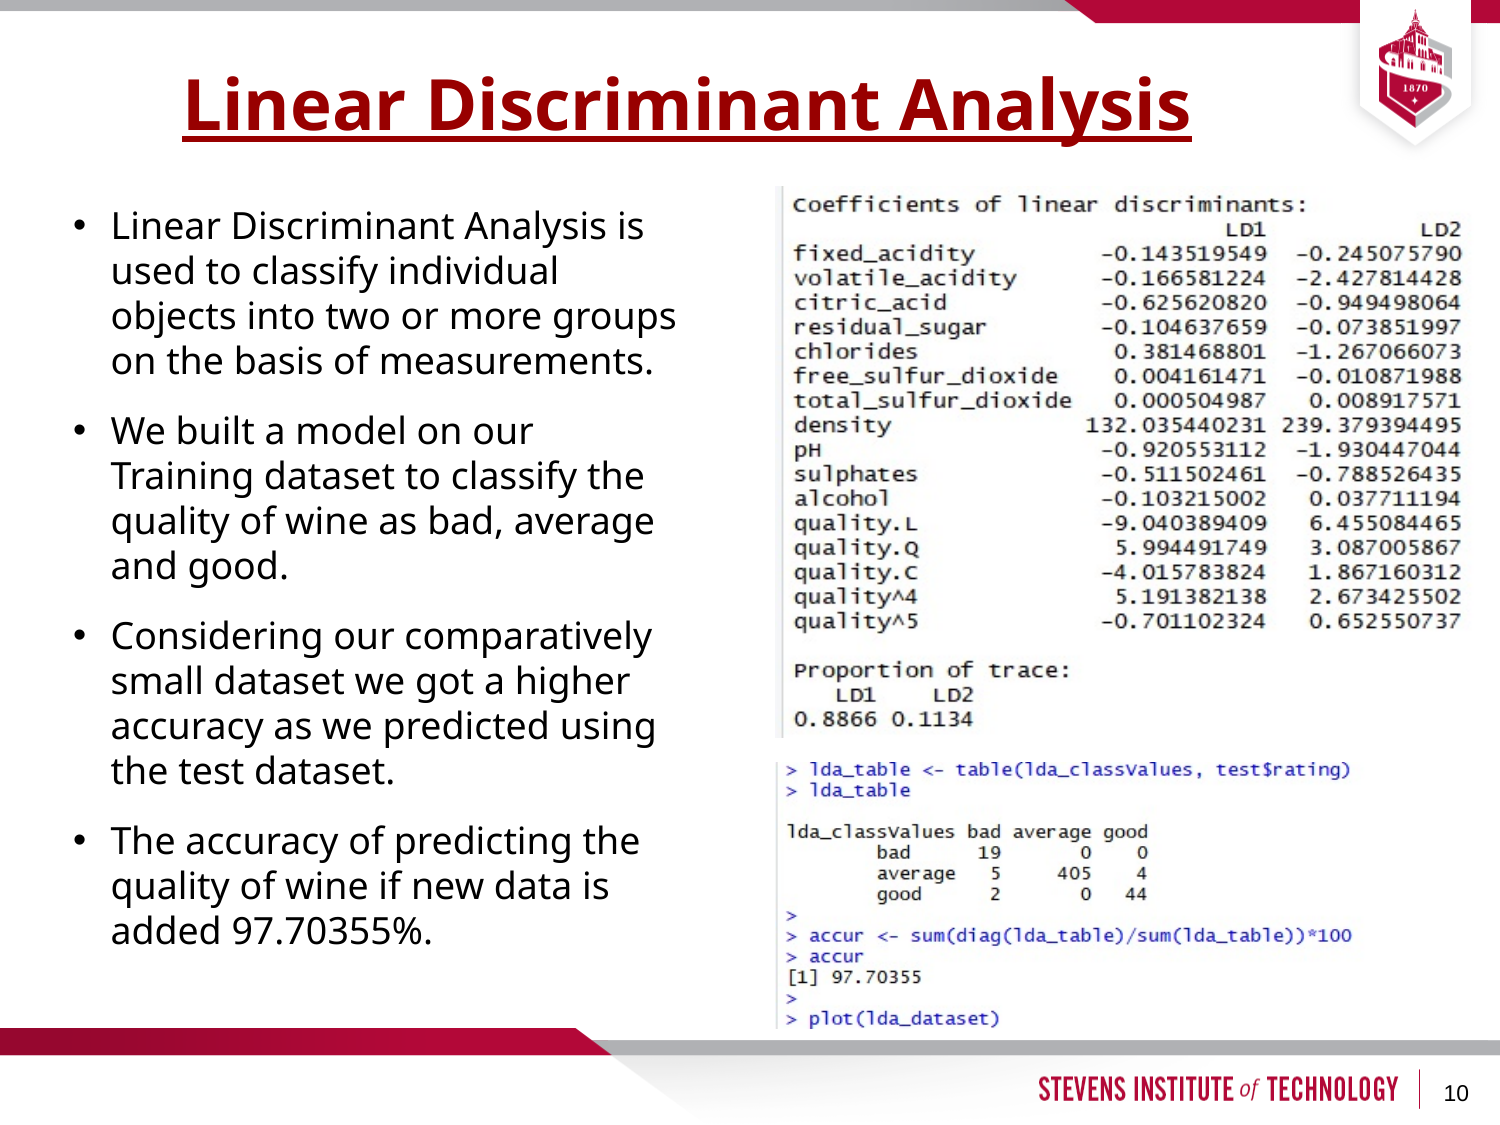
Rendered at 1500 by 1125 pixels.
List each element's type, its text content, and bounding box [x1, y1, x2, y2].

picture [0, 0, 1500, 160]
title Linear Discriminant Analysis [37, 45, 1338, 233]
picture [0, 761, 1500, 1125]
slide_number 10 [1428, 1071, 1490, 1108]
picture [775, 186, 1480, 738]
list Linear Discriminant Analysis is used to classify individual objects into two or more groups on the basis of measurements. We built a model on our Training dataset to classify the quality of wine as bad, average and good. Considering our comparatively small dataset we got a higher accuracy as we predicted using the test dataset. The accuracy of predicting the quality of wine if new data is added 97.70355%. [20, 186, 698, 1020]
